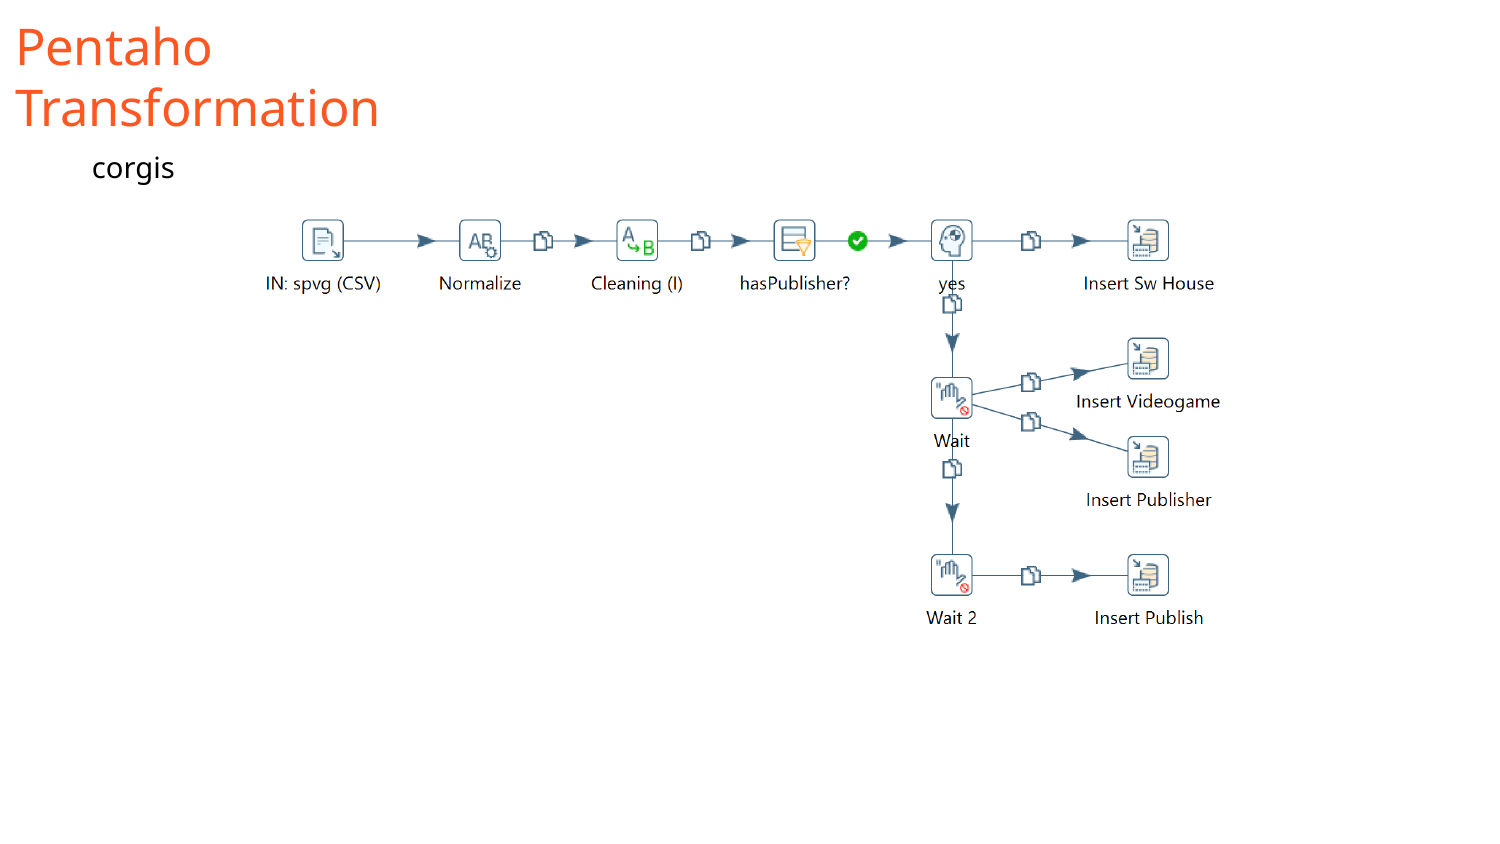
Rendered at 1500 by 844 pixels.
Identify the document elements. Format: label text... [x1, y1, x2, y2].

text_box corgis [77, 142, 480, 192]
title Pentaho Transformation [0, 0, 538, 153]
picture [236, 189, 1264, 654]
